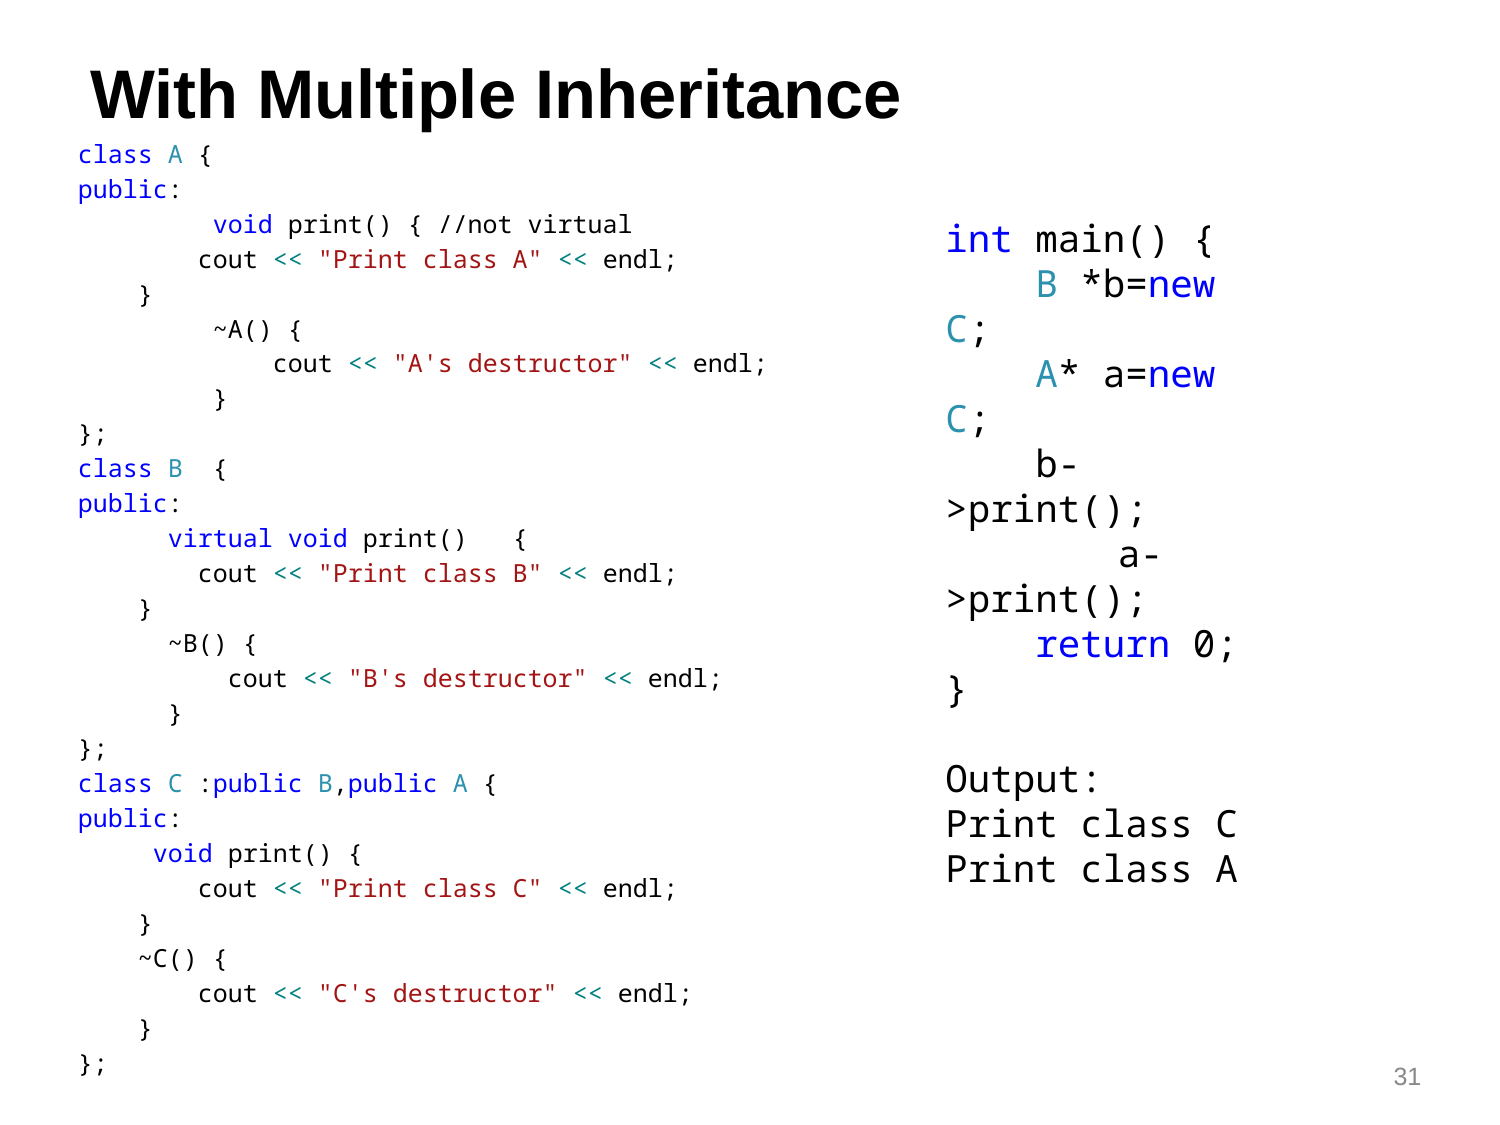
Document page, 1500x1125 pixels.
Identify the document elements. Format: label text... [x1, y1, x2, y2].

slide_number ‹#› [1316, 1053, 1437, 1106]
text_box int main() { B *b=new C; A* a=new C; b->print(); a->print(); return 0; } Output: Print class C Print class A [930, 207, 1294, 943]
title With Multiple Inheritance [75, 23, 1425, 160]
list class A { public: void print() { //not virtual cout << "Print class A" << endl; } ~A() { cout << "A's destructor" << endl; } }; class B { public: virtual void print() { cout << "Print class B" << endl; } ~B() { cout << "B's destructor" << endl; } }; class C :public B,public A { public: void print() { cout << "Print class C" << endl; } ~C() { cout << "C's destructor" << endl; } }; [62, 130, 799, 1125]
